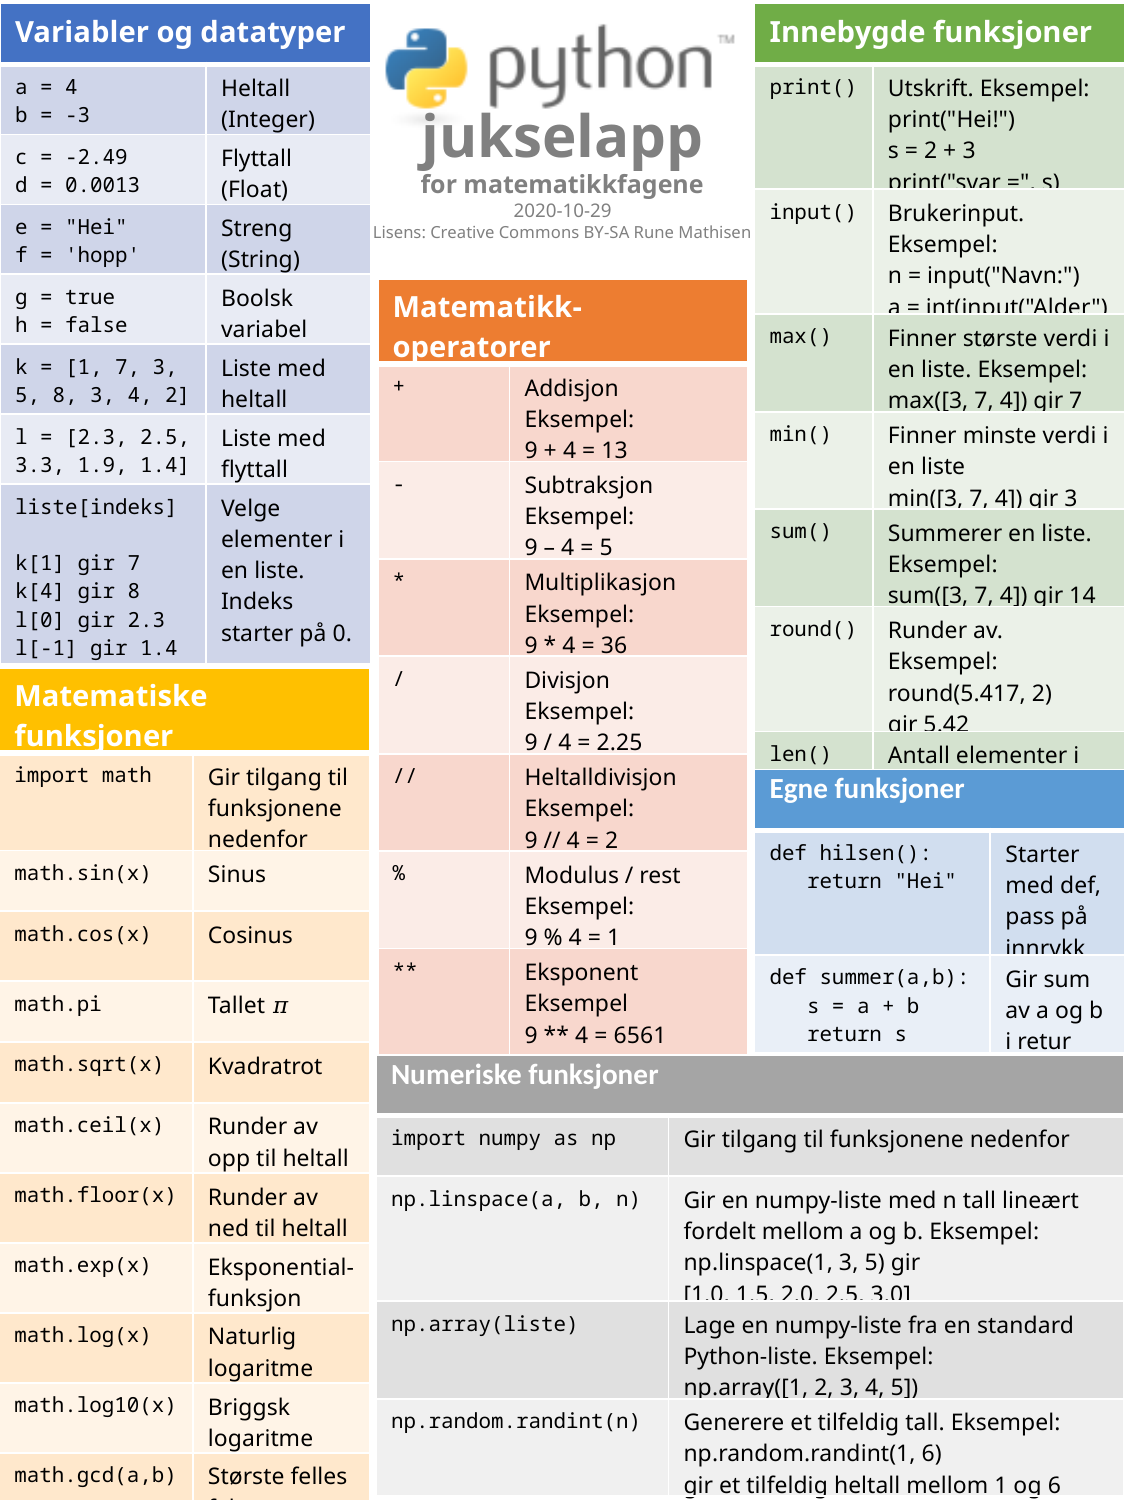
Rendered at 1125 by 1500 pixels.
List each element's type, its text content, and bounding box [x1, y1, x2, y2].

table_cell Velge elementer i en liste. Indeks starter på 0. [207, 485, 370, 663]
table_cell ** [379, 949, 509, 1054]
table_cell Finner største verdi i en liste. Eksempel: max([3, 7, 4]) gir 7 [874, 315, 1124, 411]
table_cell + [379, 367, 509, 461]
table_cell a = 4 b = -3 [1, 67, 205, 134]
table_cell import numpy as np [377, 1118, 668, 1175]
table_cell Gir sum av a og b i retur [991, 956, 1124, 1052]
table_cell Addisjon Eksempel: 9 + 4 = 13 [510, 367, 747, 461]
table_cell len() [755, 732, 872, 769]
table_cell Runder av opp til heltall [194, 1104, 369, 1172]
table_cell round() [755, 607, 872, 731]
table_cell Heltalldivisjon Eksempel: 9 // 4 = 2 [510, 755, 747, 850]
table_header Egne funksjoner [755, 770, 1124, 828]
table_cell Boolsk variabel [207, 275, 370, 343]
table_header Numeriske funksjoner [377, 1056, 1123, 1113]
table_cell math.sqrt(x) [0, 1043, 192, 1102]
table_cell Sinus [194, 851, 369, 910]
table_cell def summer(a,b): s = a + b return s [755, 956, 989, 1052]
table_cell l = [2.3, 2.5, 3.3, 1.9, 1.4] [1, 415, 205, 483]
text_box jukselapp for matematikkfagene 2020-10-29 Lisens: Creative Commons BY-SA Rune Mathisen [371, 153, 754, 249]
table_header Variabler og datatyper [1, 4, 328, 62]
table_cell Flyttall (Float) [207, 135, 370, 204]
table_cell / [379, 657, 509, 753]
table_cell math.gcd(a,b) [0, 1454, 192, 1500]
table_cell import math [0, 756, 192, 850]
table_cell Gir en numpy-liste med n tall lineært fordelt mellom a og b. Eksempel: np.linspace(1, 3, 5) gir [1.0, 1.5, 2.0, 2.5, 3.0] [669, 1177, 1123, 1300]
table_cell e = "Hei" f = 'hopp' [1, 205, 205, 273]
table_header Innebygde funksjoner [768, 4, 1124, 62]
table_cell Multiplikasjon Eksempel: 9 * 4 = 36 [510, 560, 747, 655]
table_cell Runder av ned til heltall [194, 1174, 369, 1242]
table_cell math.ceil(x) [0, 1104, 192, 1172]
table_cell c = -2.49 d = 0.0013 [1, 135, 205, 204]
picture [328, 4, 768, 153]
table_cell Liste med heltall [207, 345, 370, 413]
table_cell Brukerinput. Eksempel: n = input("Navn:") a = int(input("Alder") [874, 190, 1124, 313]
table_cell Summerer en liste. Eksempel: sum([3, 7, 4]) gir 14 [874, 510, 1124, 606]
table_cell input() [755, 190, 872, 313]
table_cell k = [1, 7, 3, 5, 8, 3, 4, 2] [1, 345, 205, 413]
table_cell Streng (String) [207, 205, 370, 273]
table_cell Cosinus [194, 912, 369, 980]
table_cell Eksponential-funksjon [194, 1244, 369, 1312]
table_cell * [379, 560, 509, 655]
table_cell math.floor(x) [0, 1174, 192, 1242]
table_cell g = true h = false [1, 275, 205, 343]
table_cell Starter med def, pass på innrykk [991, 833, 1124, 954]
table_cell Subtraksjon Eksempel: 9 – 4 = 5 [510, 462, 747, 558]
table_cell Tallet 𝜋 [194, 982, 369, 1041]
table_cell // [379, 755, 509, 850]
table_cell math.log10(x) [0, 1384, 192, 1452]
table_cell Gir tilgang til funksjonene nedenfor [194, 756, 369, 850]
table_cell Generere et tilfeldig tall. Eksempel: np.random.randint(1, 6) gir et tilfeldig heltall mellom 1 og 6 [669, 1400, 1123, 1495]
table_cell Antall elementer i en liste. [874, 732, 1124, 769]
table_cell Eksponent Eksempel 9 ** 4 = 6561 [510, 949, 747, 1054]
table_cell np.array(liste) [377, 1302, 668, 1398]
table_cell np.random.randint(n) [377, 1400, 668, 1495]
table_cell Gir tilgang til funksjonene nedenfor [669, 1118, 1123, 1175]
table_cell math.pi [0, 982, 192, 1041]
table_cell liste[indeks] k[1] gir 7 k[4] gir 8 l[0] gir 2.3 l[-1] gir 1.4 [1, 485, 205, 663]
table_header Matematiske funksjoner [0, 669, 369, 750]
table_cell sum() [755, 510, 872, 606]
table_cell Modulus / rest Eksempel: 9 % 4 = 1 [510, 852, 747, 948]
table_cell Heltall (Integer) [207, 67, 328, 134]
table_cell def hilsen(): return "Hei" [755, 833, 989, 954]
table_header Matematikk-operatorer [379, 280, 747, 361]
table_cell Liste med flyttall [207, 415, 370, 483]
table_cell Runder av. Eksempel: round(5.417, 2) gir 5.42 [874, 607, 1124, 731]
table_cell Naturlig logaritme [194, 1314, 369, 1382]
table_cell % [379, 852, 509, 948]
table_cell Briggsk logaritme [194, 1384, 369, 1452]
table_cell min() [755, 413, 872, 508]
table_cell np.linspace(a, b, n) [377, 1177, 668, 1300]
table_cell Divisjon Eksempel: 9 / 4 = 2.25 [510, 657, 747, 753]
table_cell - [379, 462, 509, 558]
table_cell Største felles faktor [194, 1454, 369, 1500]
table_cell math.exp(x) [0, 1244, 192, 1312]
table_cell max() [755, 315, 872, 411]
table_cell math.log(x) [0, 1314, 192, 1382]
table_cell Utskrift. Eksempel: print("Hei!") s = 2 + 3 print("svar =", s) [874, 67, 1124, 188]
table_cell math.sin(x) [0, 851, 192, 910]
table_cell math.cos(x) [0, 912, 192, 980]
table_cell Kvadratrot [194, 1043, 369, 1102]
table_cell print() [755, 67, 872, 188]
table_cell Lage en numpy-liste fra en standard Python-liste. Eksempel: np.array([1, 2, 3, 4, 5]) [669, 1302, 1123, 1398]
table_cell Finner minste verdi i en liste min([3, 7, 4]) gir 3 [874, 413, 1124, 508]
